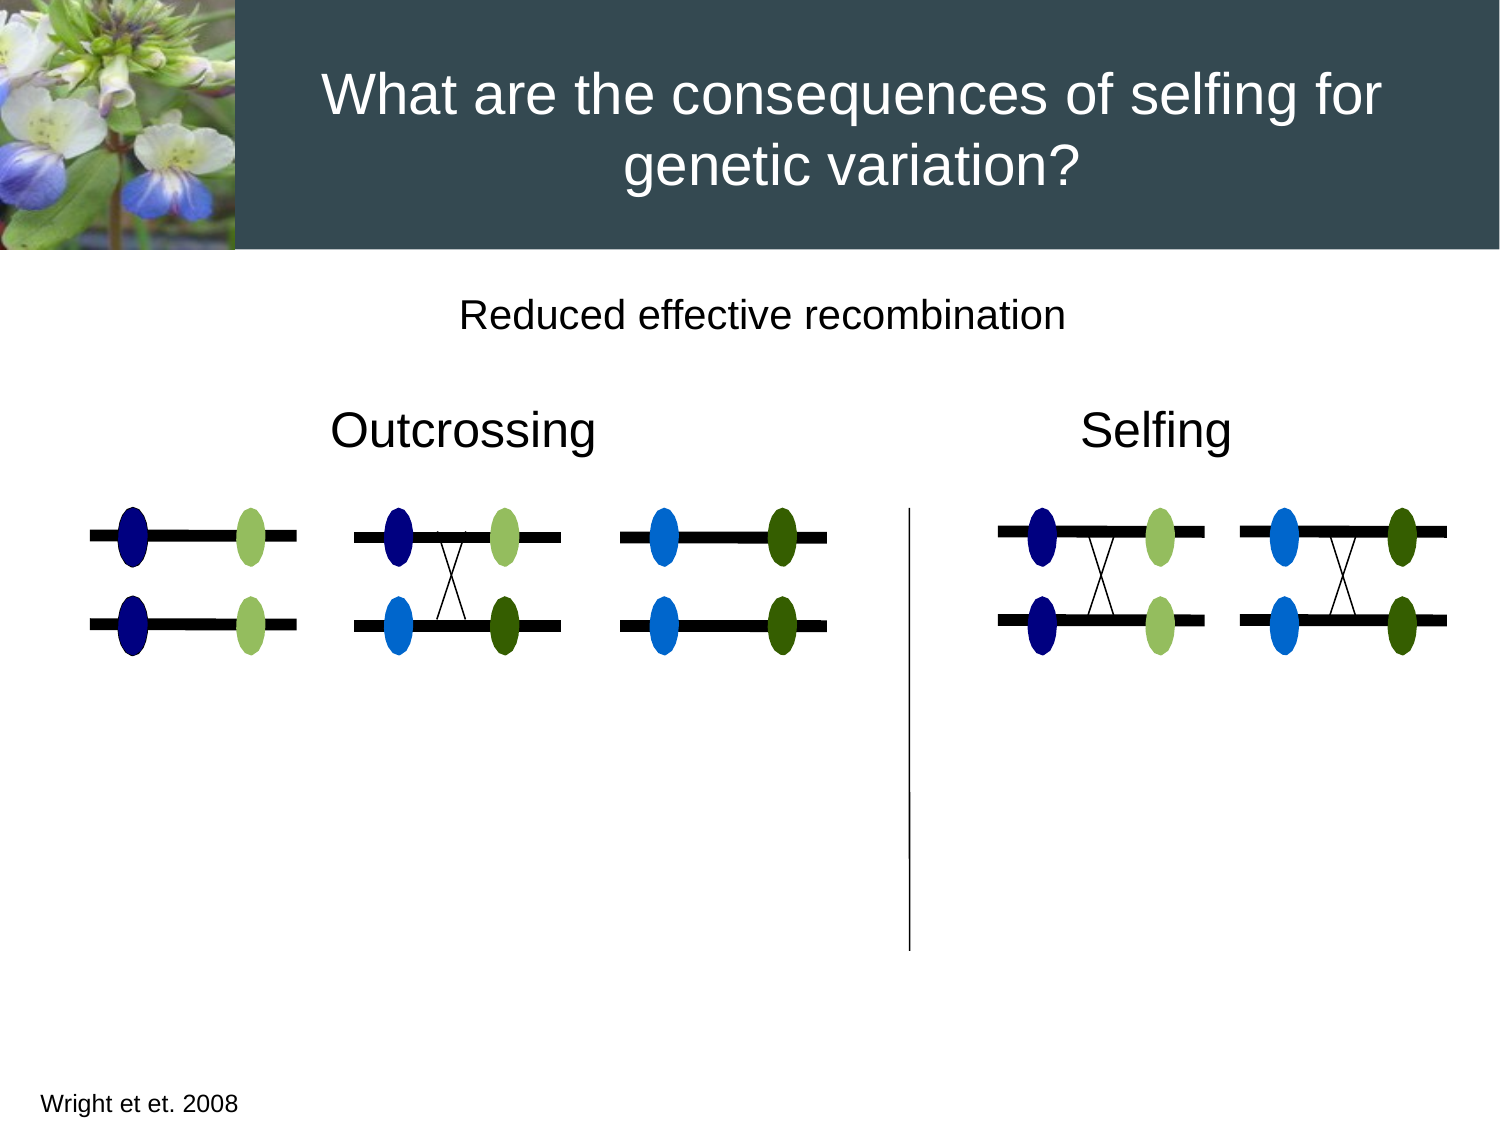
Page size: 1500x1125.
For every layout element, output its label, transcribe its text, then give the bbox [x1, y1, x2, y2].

text_box [649, 596, 679, 656]
text_box Wright et et. 2008 [38, 1087, 313, 1118]
text_box [1387, 596, 1417, 656]
text_box [490, 596, 520, 656]
text_box [118, 507, 148, 567]
text_box [490, 507, 520, 567]
text_box [1027, 596, 1057, 656]
text_box [1387, 507, 1417, 567]
text_box [1145, 507, 1175, 567]
text_box [767, 507, 798, 567]
text_box Outcrossing [327, 397, 599, 458]
text_box [118, 596, 148, 656]
text_box [767, 596, 798, 656]
text_box Selfing [1077, 397, 1235, 458]
text_box [383, 507, 414, 567]
title What are the consequences of selfing for genetic variation? [161, 45, 1500, 245]
text_box [236, 507, 266, 567]
text_box [0, 0, 235, 250]
text_box [1269, 596, 1300, 656]
text_box [1269, 507, 1300, 567]
text_box [649, 507, 679, 567]
text_box [383, 596, 414, 656]
text_box Reduced effective recombination [456, 288, 1150, 339]
text_box [1145, 596, 1175, 656]
text_box [236, 596, 266, 656]
text_box [1027, 507, 1057, 567]
